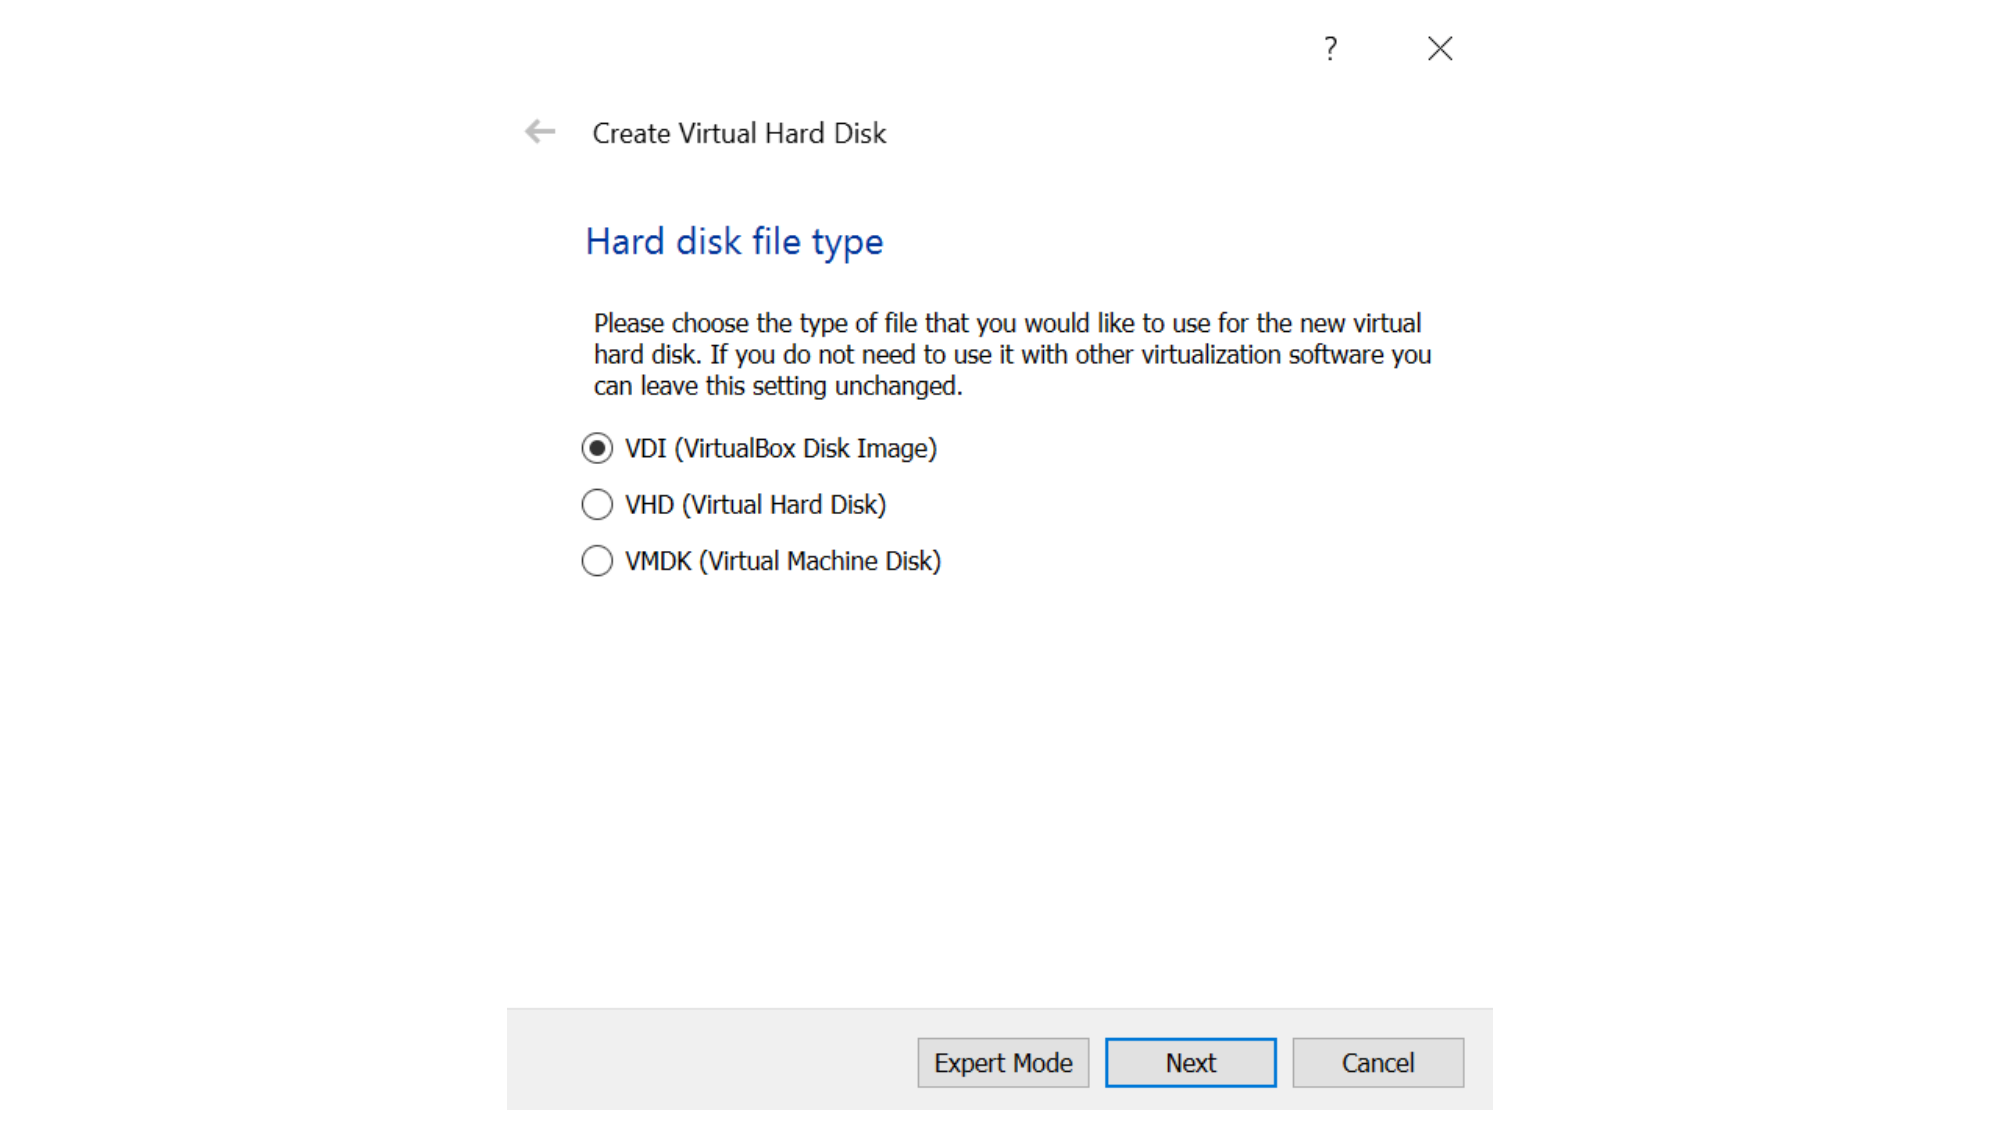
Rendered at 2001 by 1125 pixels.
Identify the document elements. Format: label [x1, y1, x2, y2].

picture [507, 15, 1493, 1110]
